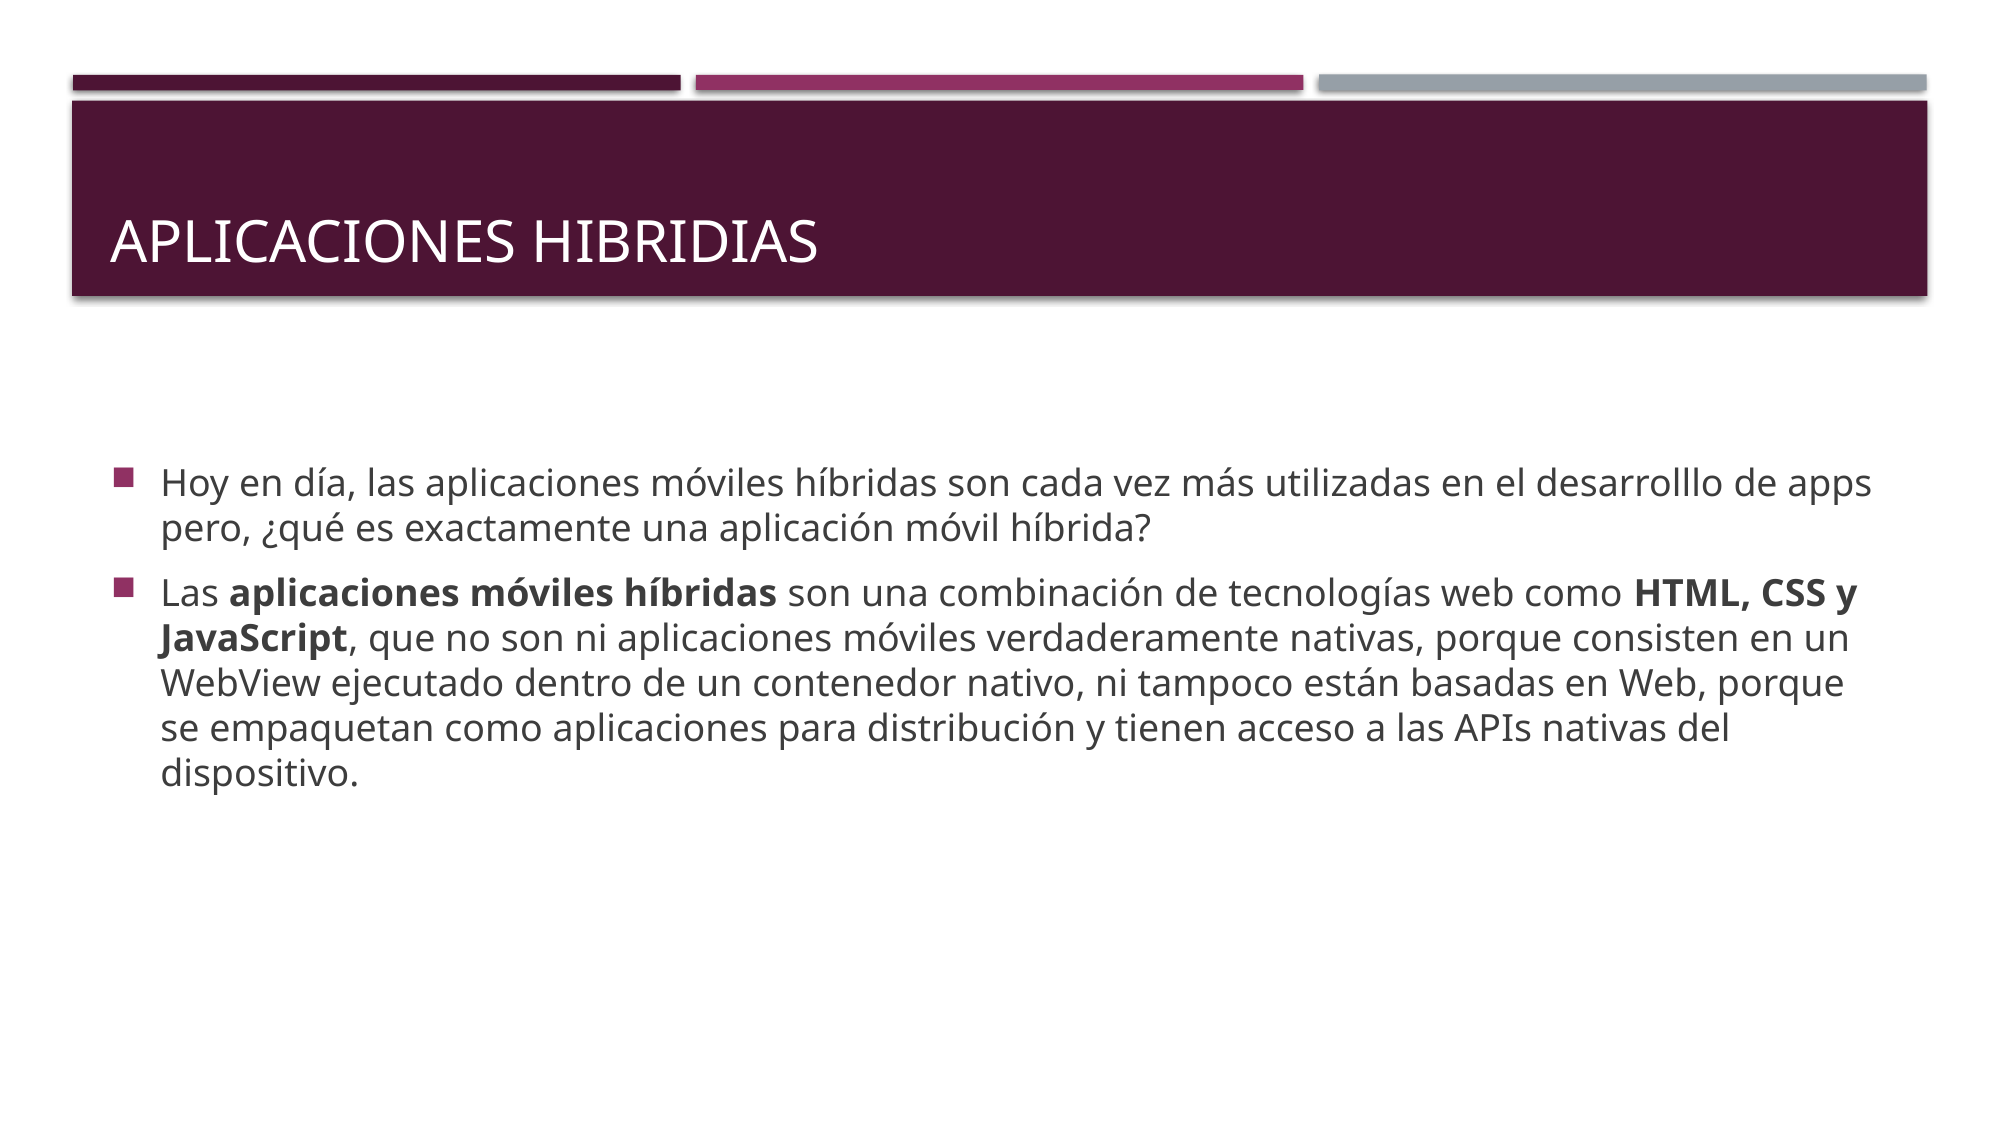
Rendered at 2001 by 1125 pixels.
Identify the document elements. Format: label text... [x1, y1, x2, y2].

list Hoy en día, las aplicaciones móviles híbridas son cada vez más utilizadas en el desarrolllo de apps pero, ¿qué es exactamente una aplicación móvil híbrida? Las aplicaciones móviles híbridas son una combinación de tecnologías web como HTML, CSS y JavaScript, que no son ni aplicaciones móviles verdaderamente nativas, porque consisten en un WebView ejecutado dentro de un contenedor nativo, ni tampoco están basadas en Web, porque se empaquetan como aplicaciones para distribución y tienen acceso a las APIs nativas del dispositivo. [95, 357, 1905, 962]
title APLICACIONES HIBRIDIAS [95, 115, 1905, 282]
